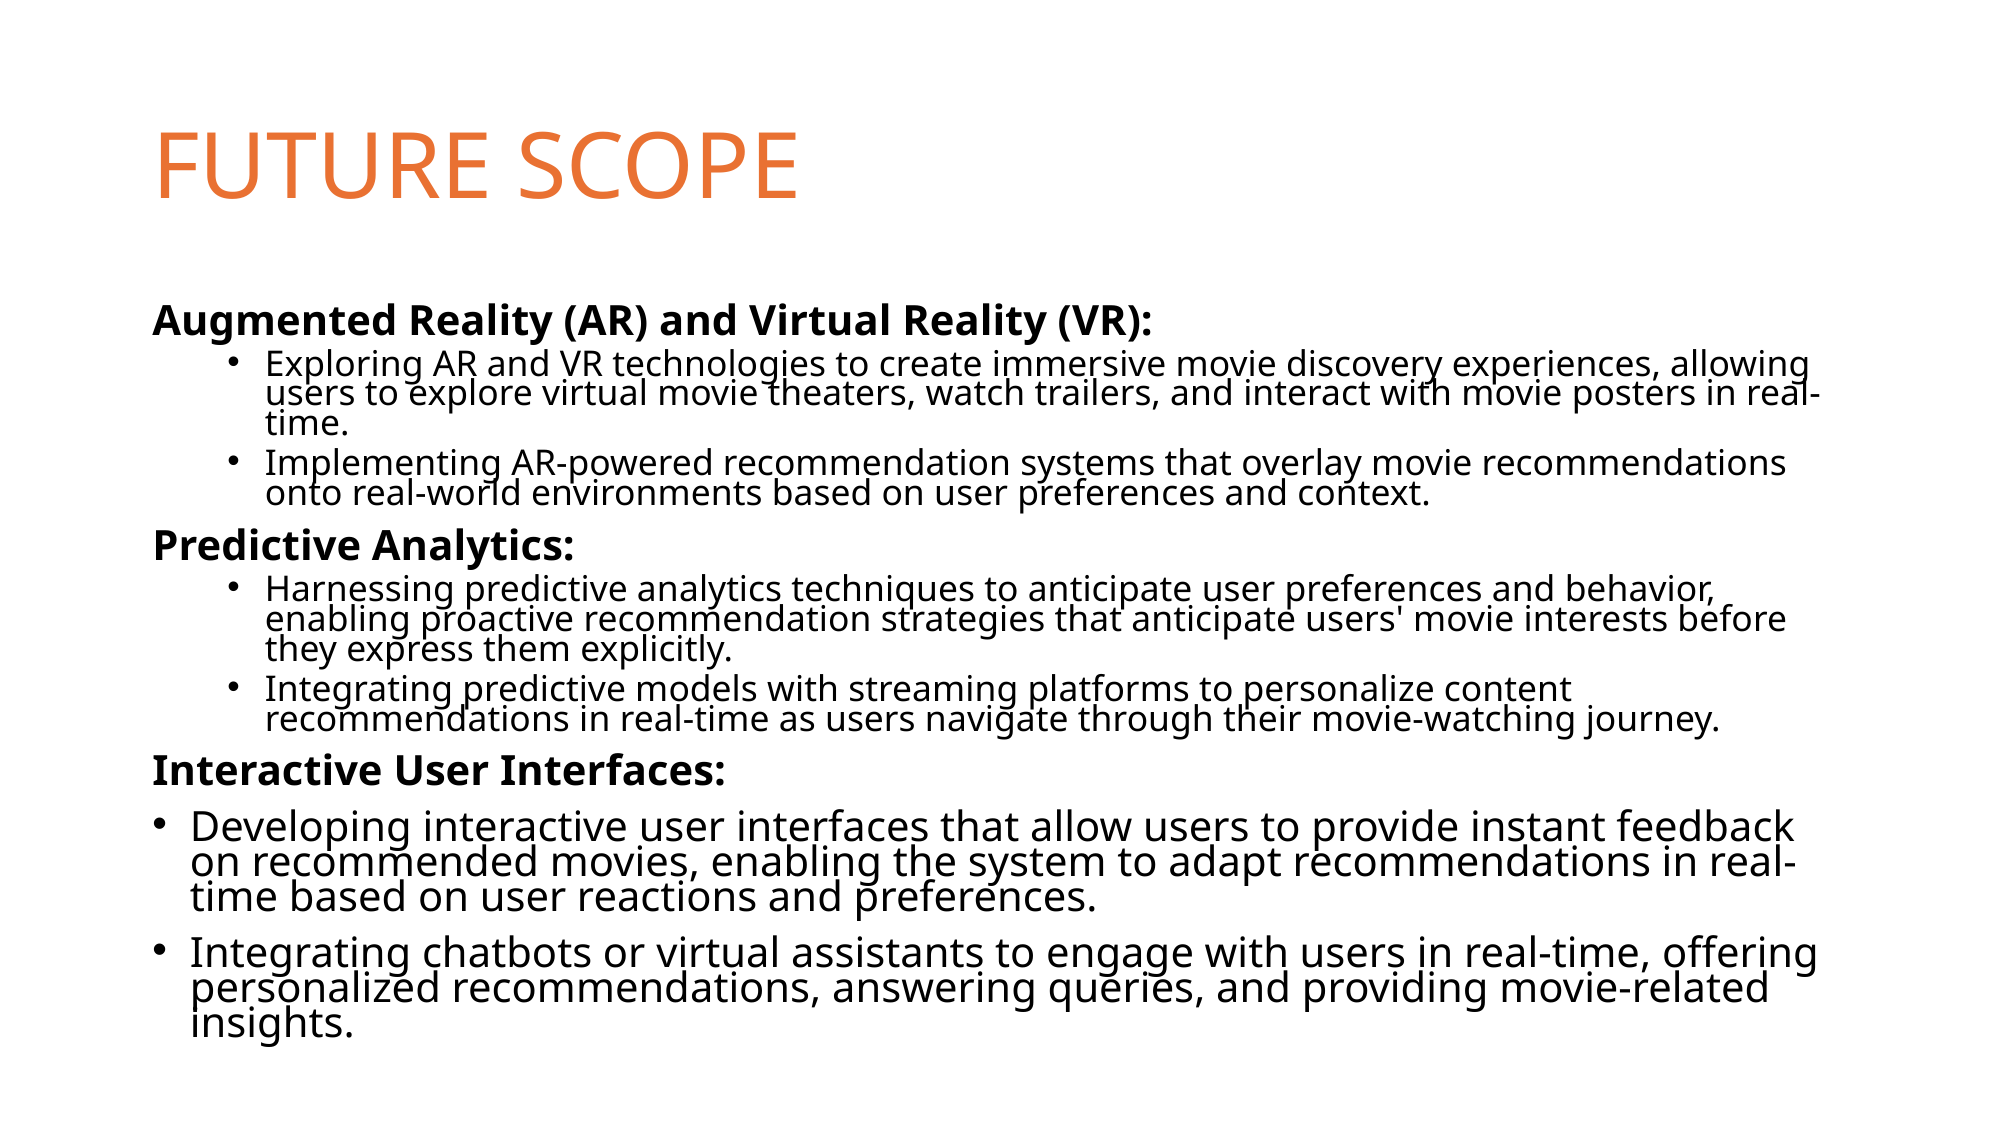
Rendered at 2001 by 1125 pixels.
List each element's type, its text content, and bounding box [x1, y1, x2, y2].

title FUTURE SCOPE [136, 59, 1863, 278]
list Augmented Reality (AR) and Virtual Reality (VR): Exploring AR and VR technologies to create immersive movie discovery experiences, allowing users to explore virtual movie theaters, watch trailers, and interact with movie posters in real-time. Implementing AR-powered recommendation systems that overlay movie recommendations onto real-world environments based on user preferences and context. Predictive Analytics: Harnessing predictive analytics techniques to anticipate user preferences and behavior, enabling proactive recommendation strategies that anticipate users' movie interests before they express them explicitly. Integrating predictive models with streaming platforms to personalize content recommendations in real-time as users navigate through their movie-watching journey. Interactive User Interfaces: Developing interactive user interfaces that allow users to provide instant feedback on recommended movies, enabling the system to adapt recommendations in real-time based on user reactions and preferences. Integrating chatbots or virtual assistants to engage with users in real-time, offering personalized recommendations, answering queries, and providing movie-related insights. [136, 298, 1863, 1014]
